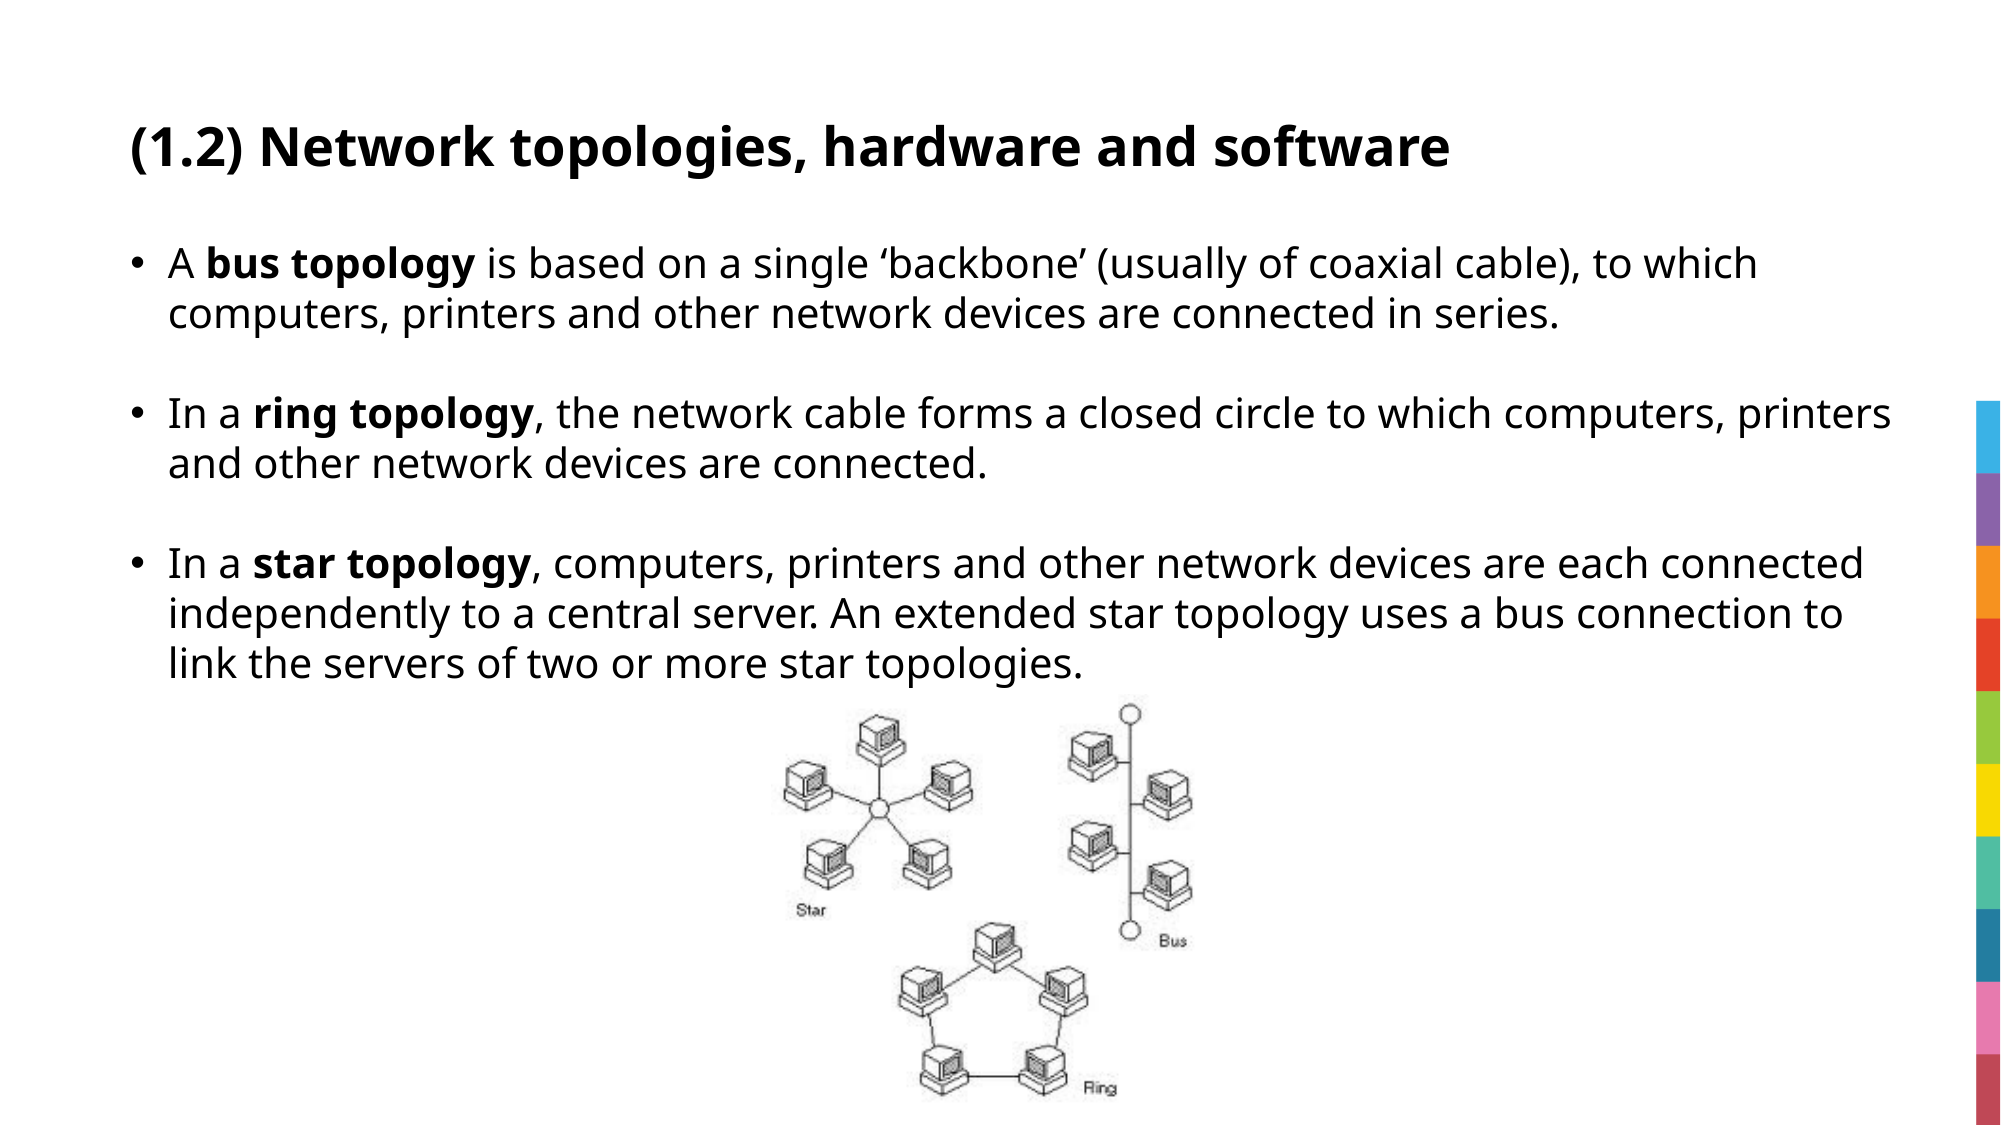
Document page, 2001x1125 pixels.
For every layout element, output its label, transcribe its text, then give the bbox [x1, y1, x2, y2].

picture [771, 694, 1204, 1110]
picture [1976, 402, 2001, 1125]
list A bus topology is based on a single ‘backbone’ (usually of coaxial cable), to which computers, printers and other network devices are connected in series. In a ring topology, the network cable forms a closed circle to which computers, printers and other network devices are connected. In a star topology, computers, printers and other network devices are each connected independently to a central server. An extended star topology uses a bus connection to link the servers of two or more star topologies. [115, 229, 1929, 1094]
title (1.2) Network topologies, hardware and software [115, 111, 1863, 186]
